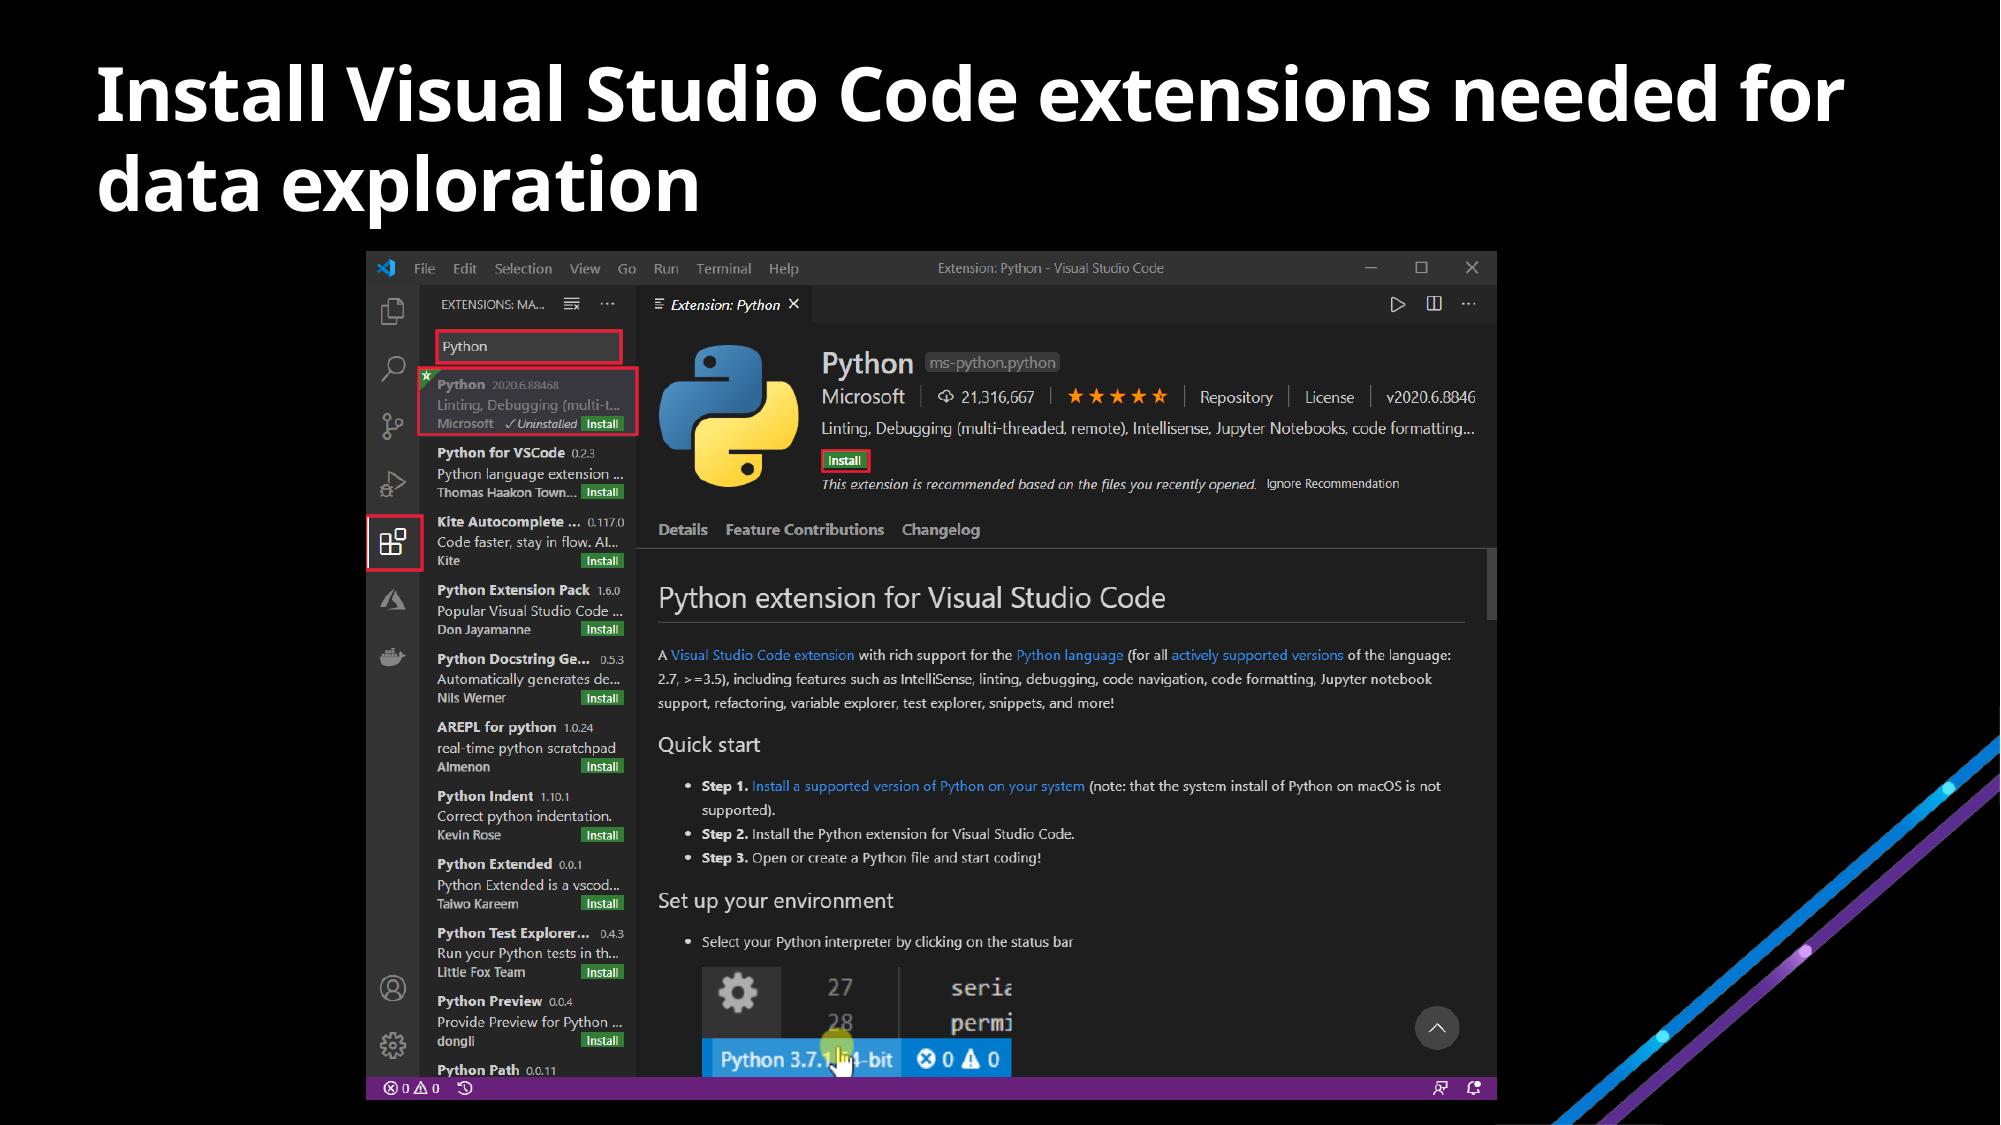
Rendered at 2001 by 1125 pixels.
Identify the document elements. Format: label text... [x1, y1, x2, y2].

picture [365, 251, 1497, 1100]
picture [1554, 738, 1999, 1124]
title Install Visual Studio Code extensions needed for data exploration [96, 46, 1904, 229]
